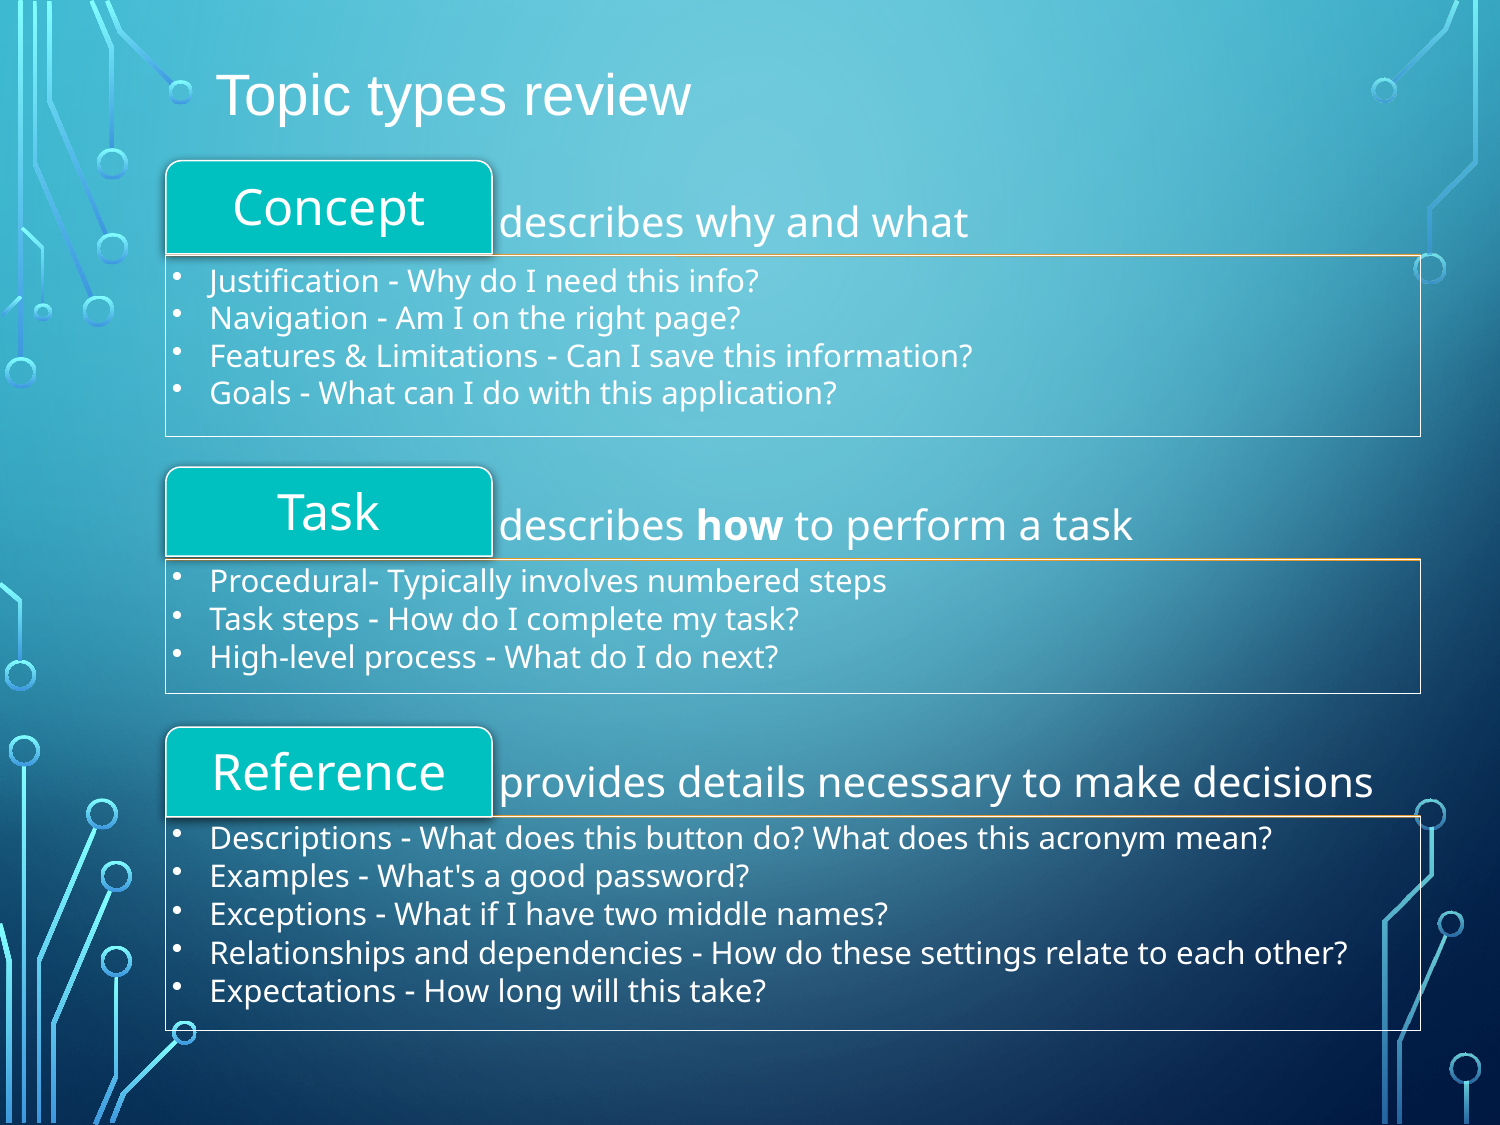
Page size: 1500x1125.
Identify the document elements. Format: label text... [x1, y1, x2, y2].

title Topic types review [200, 24, 1387, 137]
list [165, 137, 1421, 1032]
